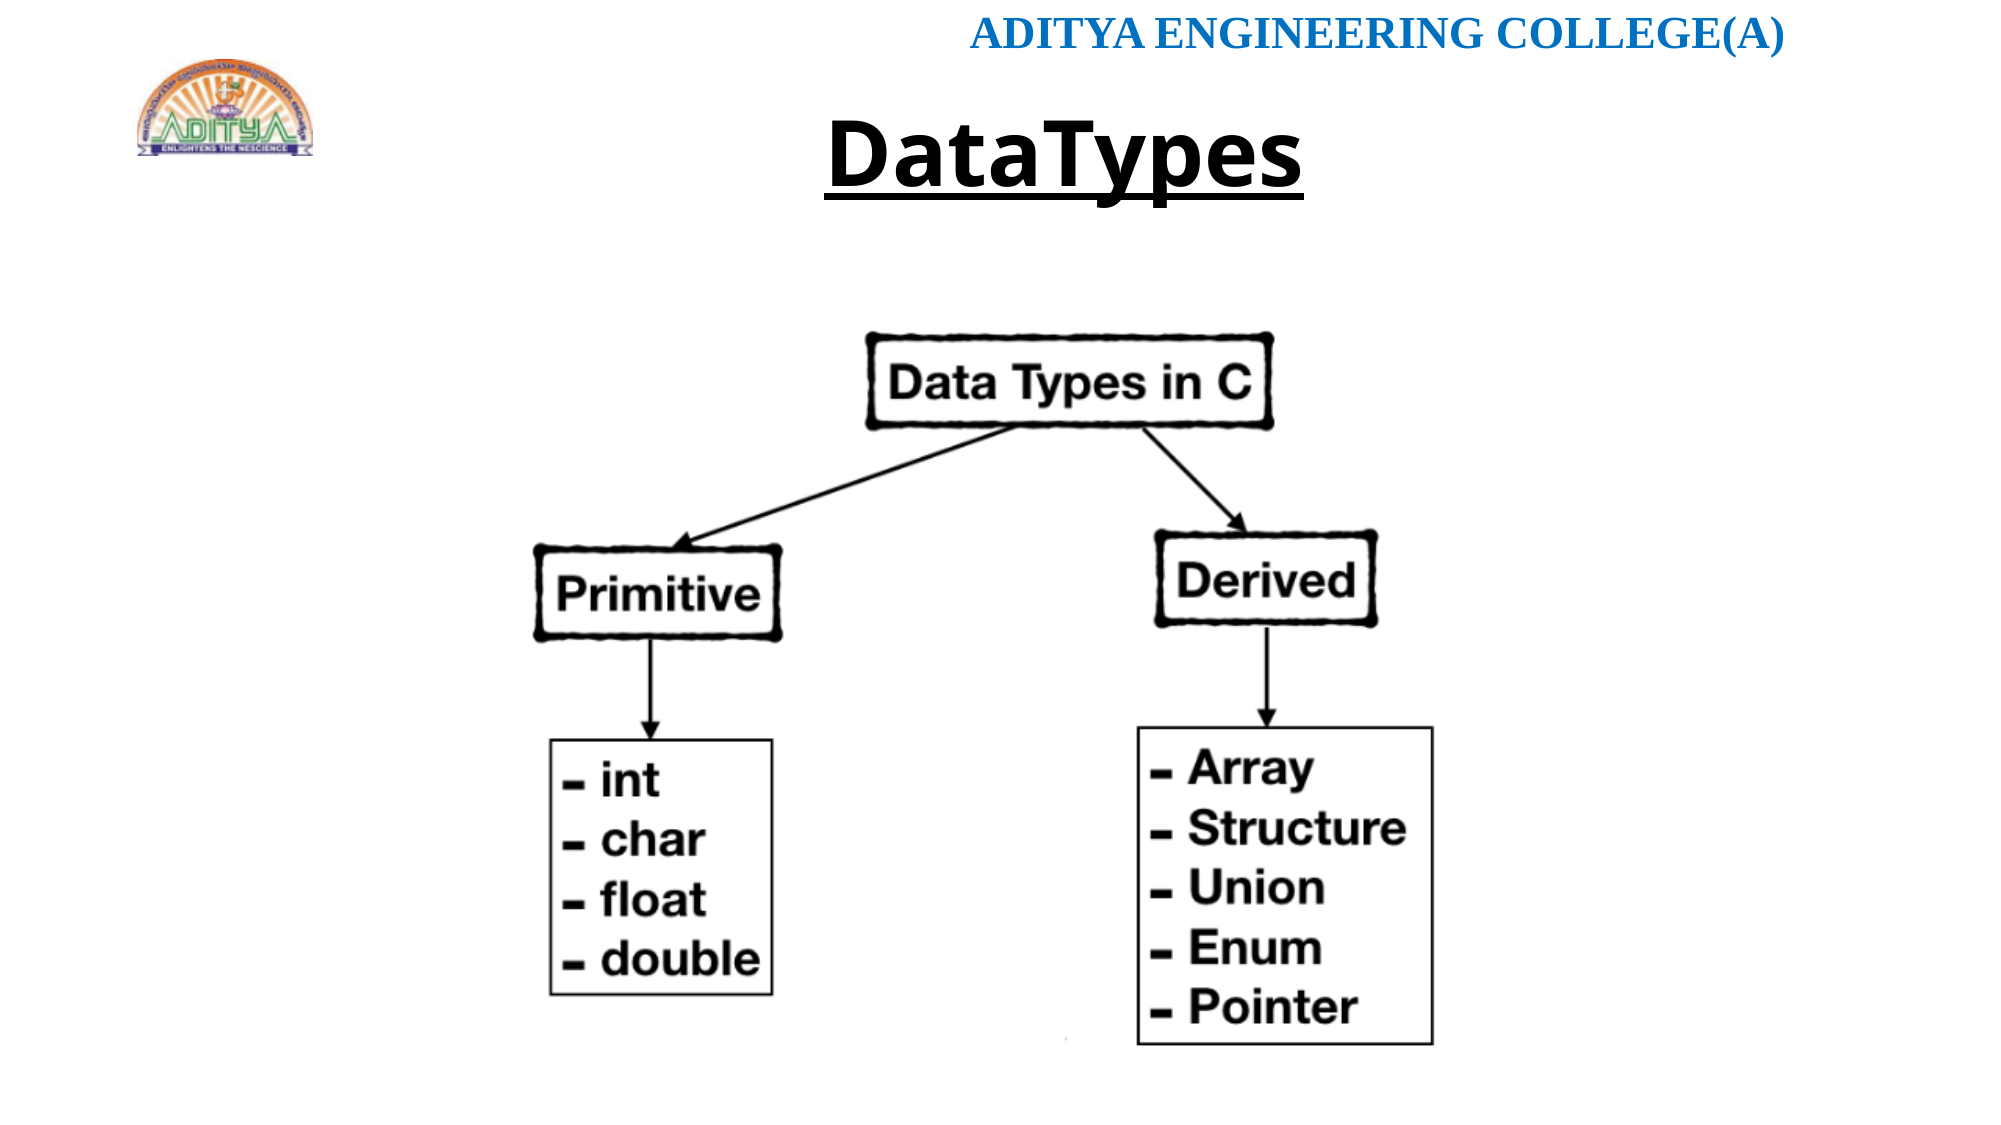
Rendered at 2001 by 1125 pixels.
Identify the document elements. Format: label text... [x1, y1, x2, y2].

picture [505, 302, 1464, 1066]
picture [137, 59, 313, 156]
title DataTypes [809, 47, 2000, 266]
